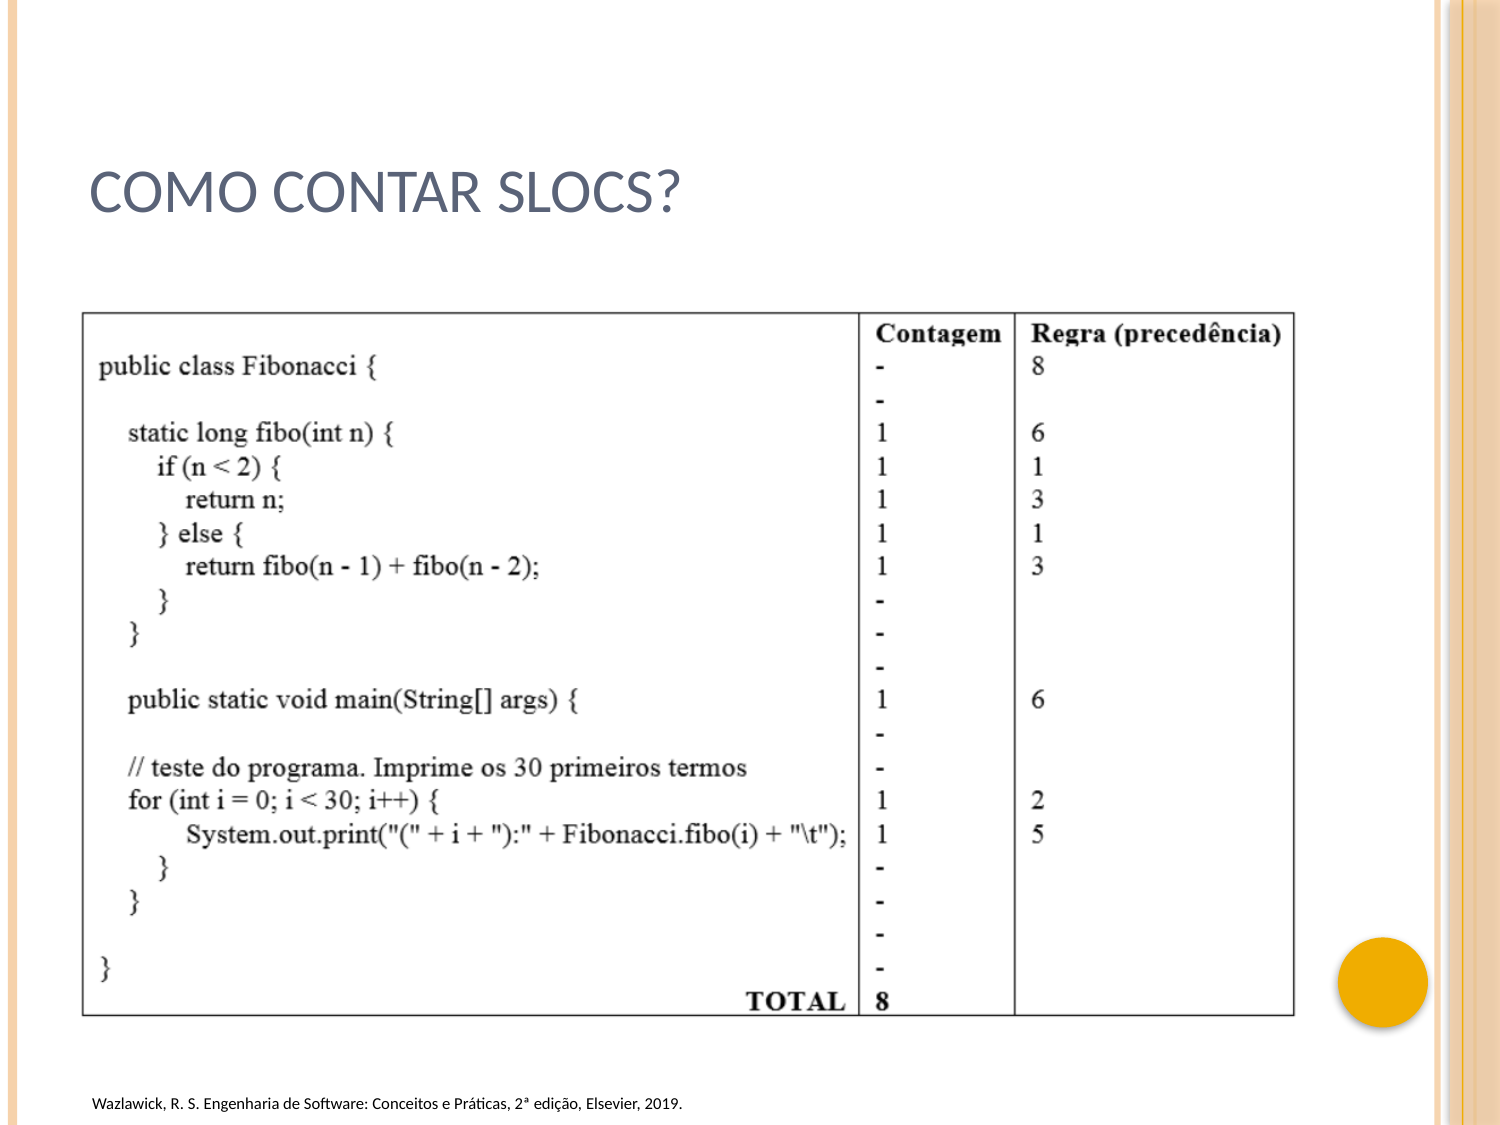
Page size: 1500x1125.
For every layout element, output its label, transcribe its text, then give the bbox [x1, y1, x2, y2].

title Como contar SLOCs? [75, 45, 1300, 233]
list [74, 301, 1301, 1024]
